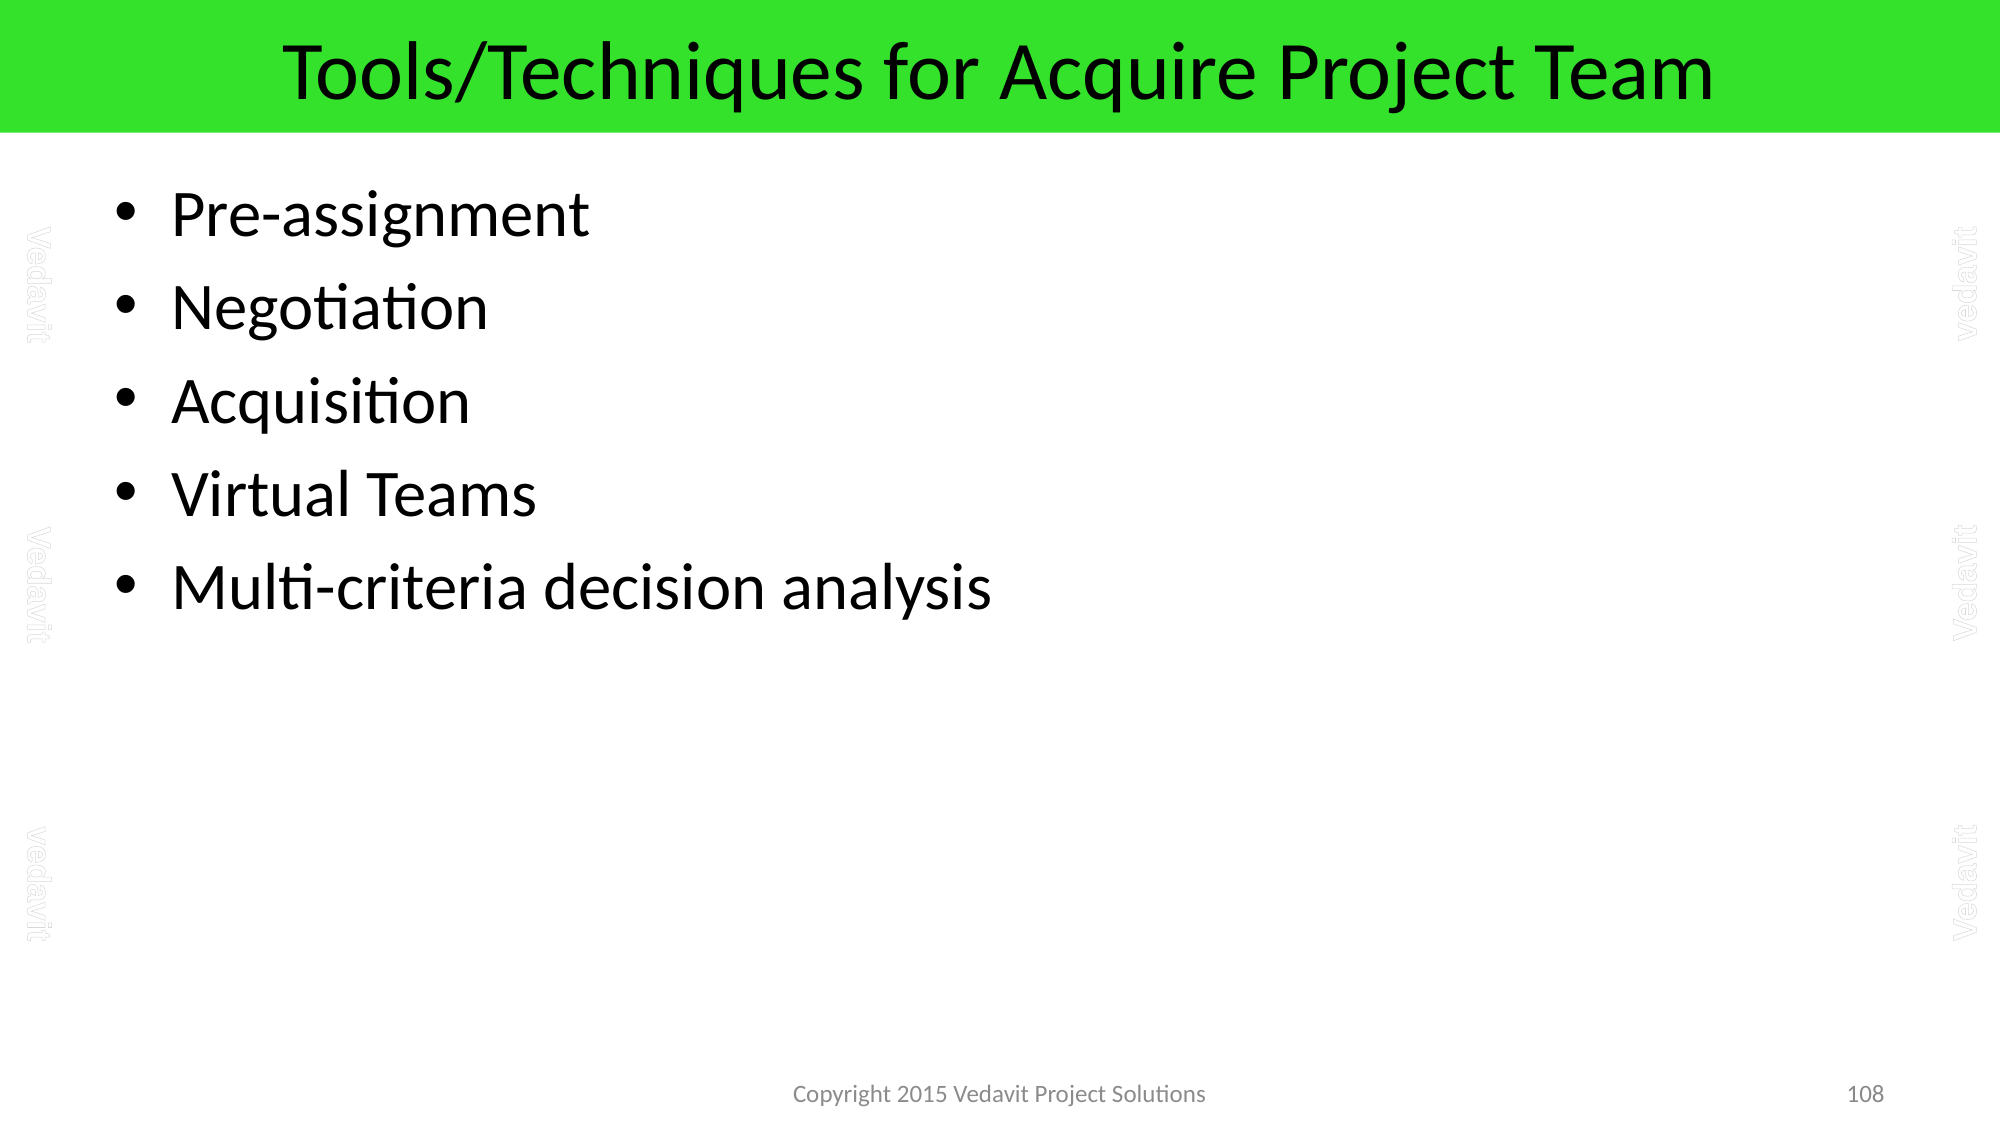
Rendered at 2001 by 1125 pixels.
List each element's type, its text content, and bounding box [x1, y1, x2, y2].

footer Copyright 2015 Vedavit Project Solutions [683, 1062, 1317, 1123]
list Pre-assignment Negotiation Acquisition Virtual Teams Multi-criteria decision analysis [99, 162, 1900, 1000]
title Tools/Techniques for Acquire Project Team [0, 0, 2000, 133]
slide_number 108 [1433, 1062, 1900, 1123]
